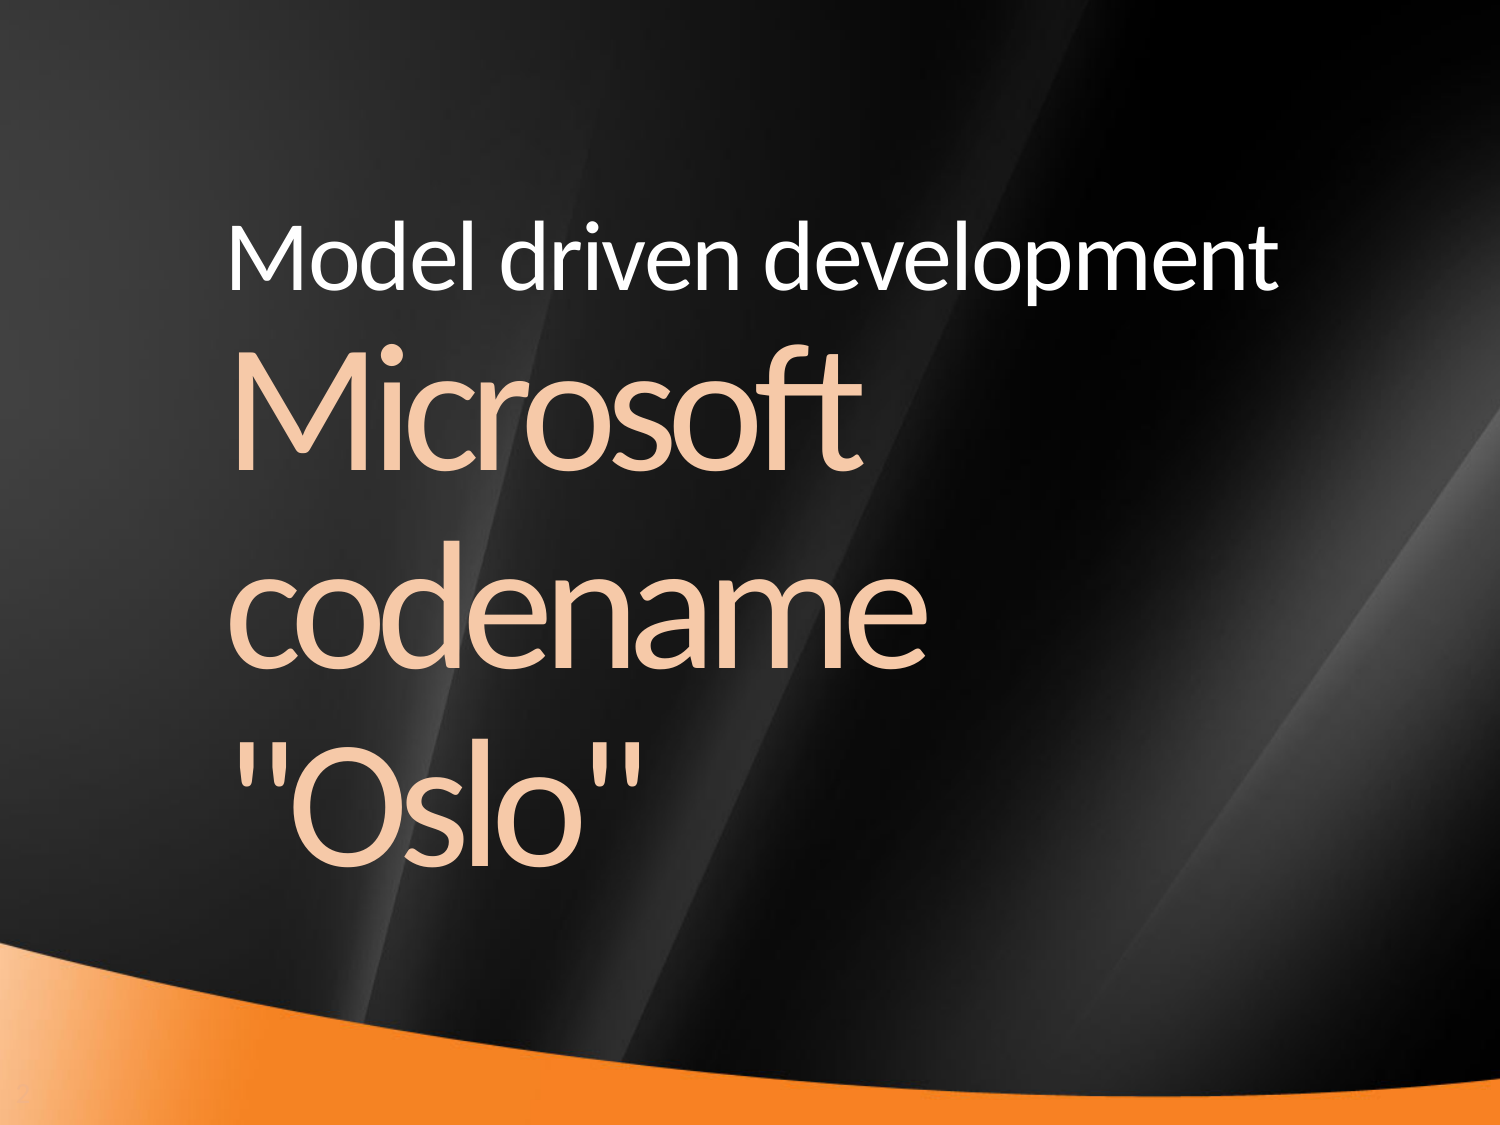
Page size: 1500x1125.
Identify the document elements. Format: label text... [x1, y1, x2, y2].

list Microsoft codename "Oslo" [224, 312, 1373, 540]
picture [0, 0, 1500, 1125]
title Model driven development [224, 62, 1373, 312]
